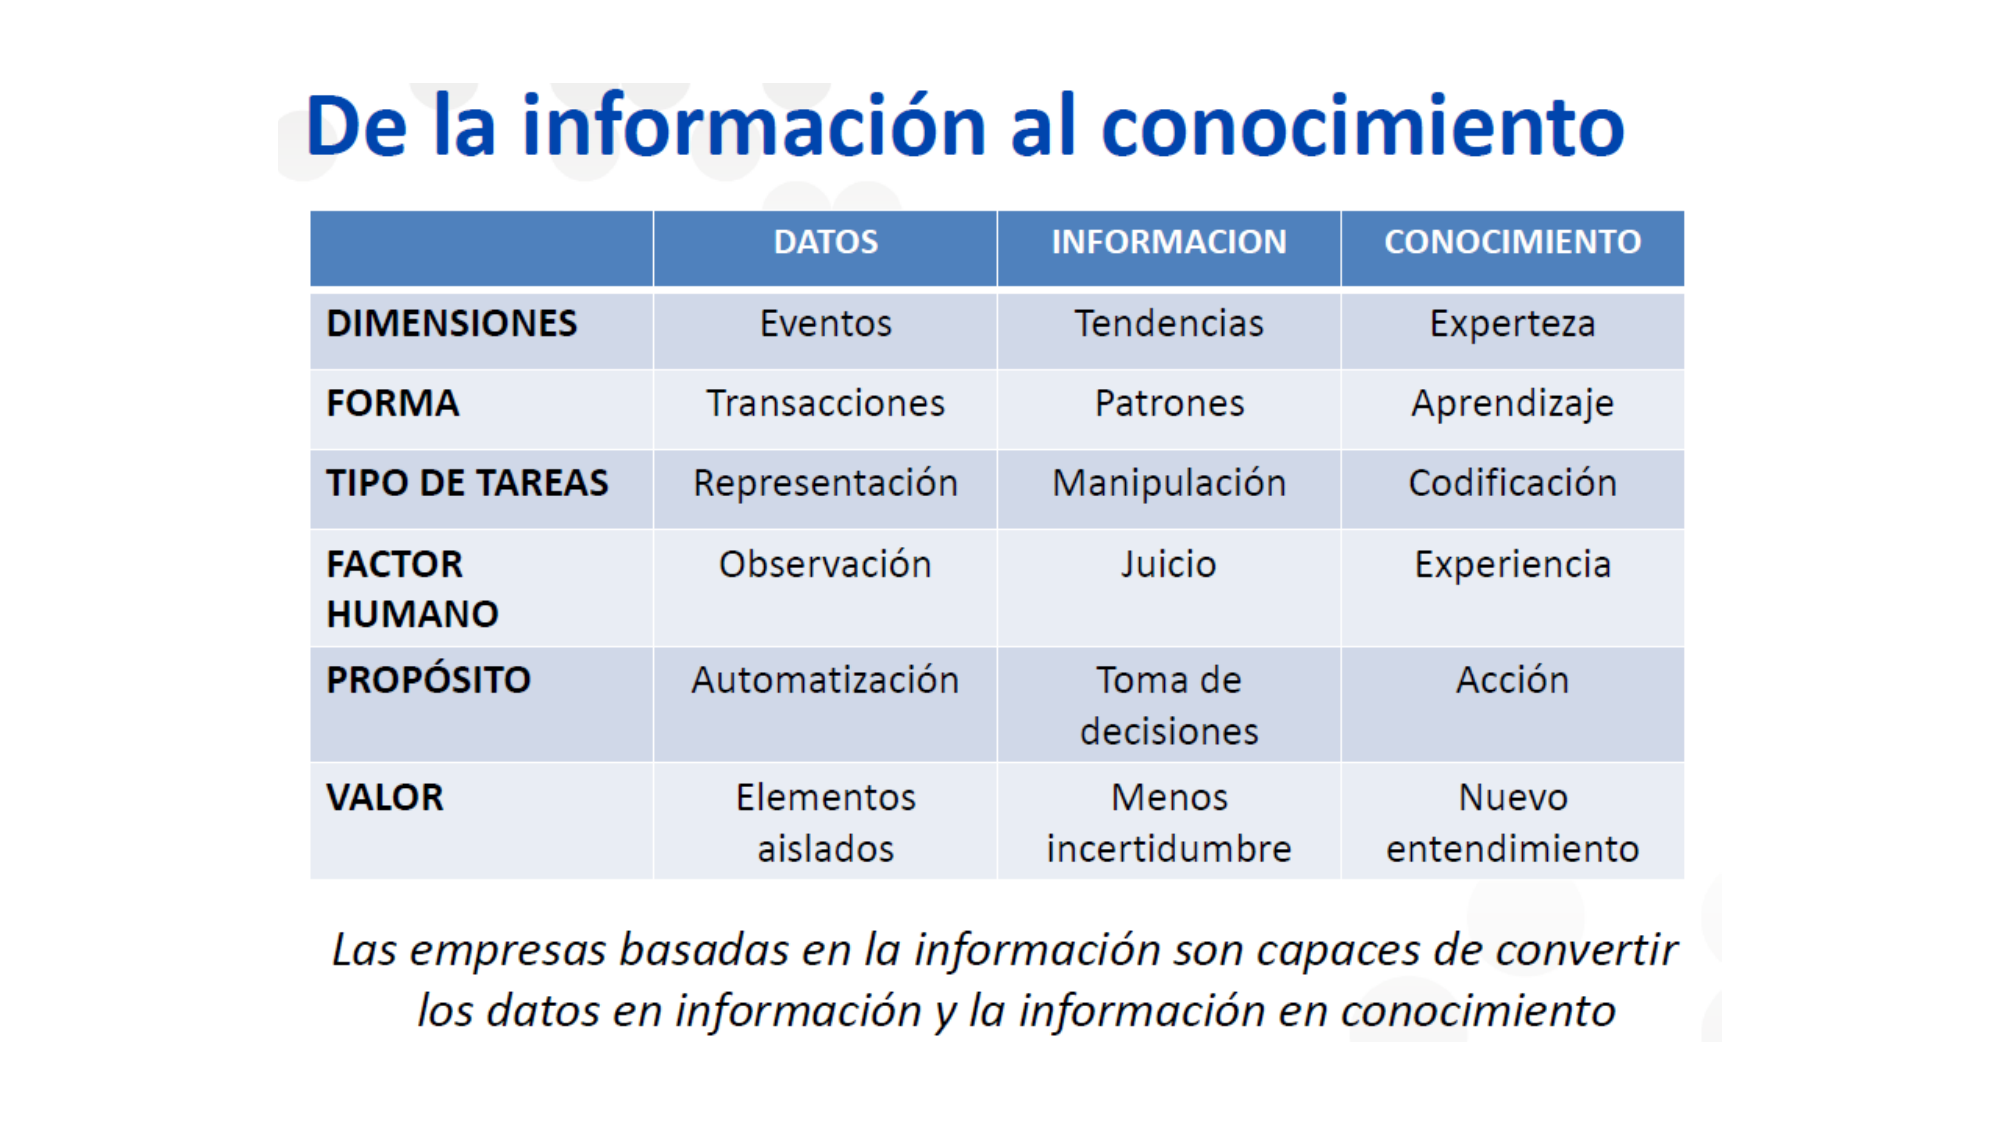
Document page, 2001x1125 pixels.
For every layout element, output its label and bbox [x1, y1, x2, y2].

picture [278, 83, 1722, 1042]
